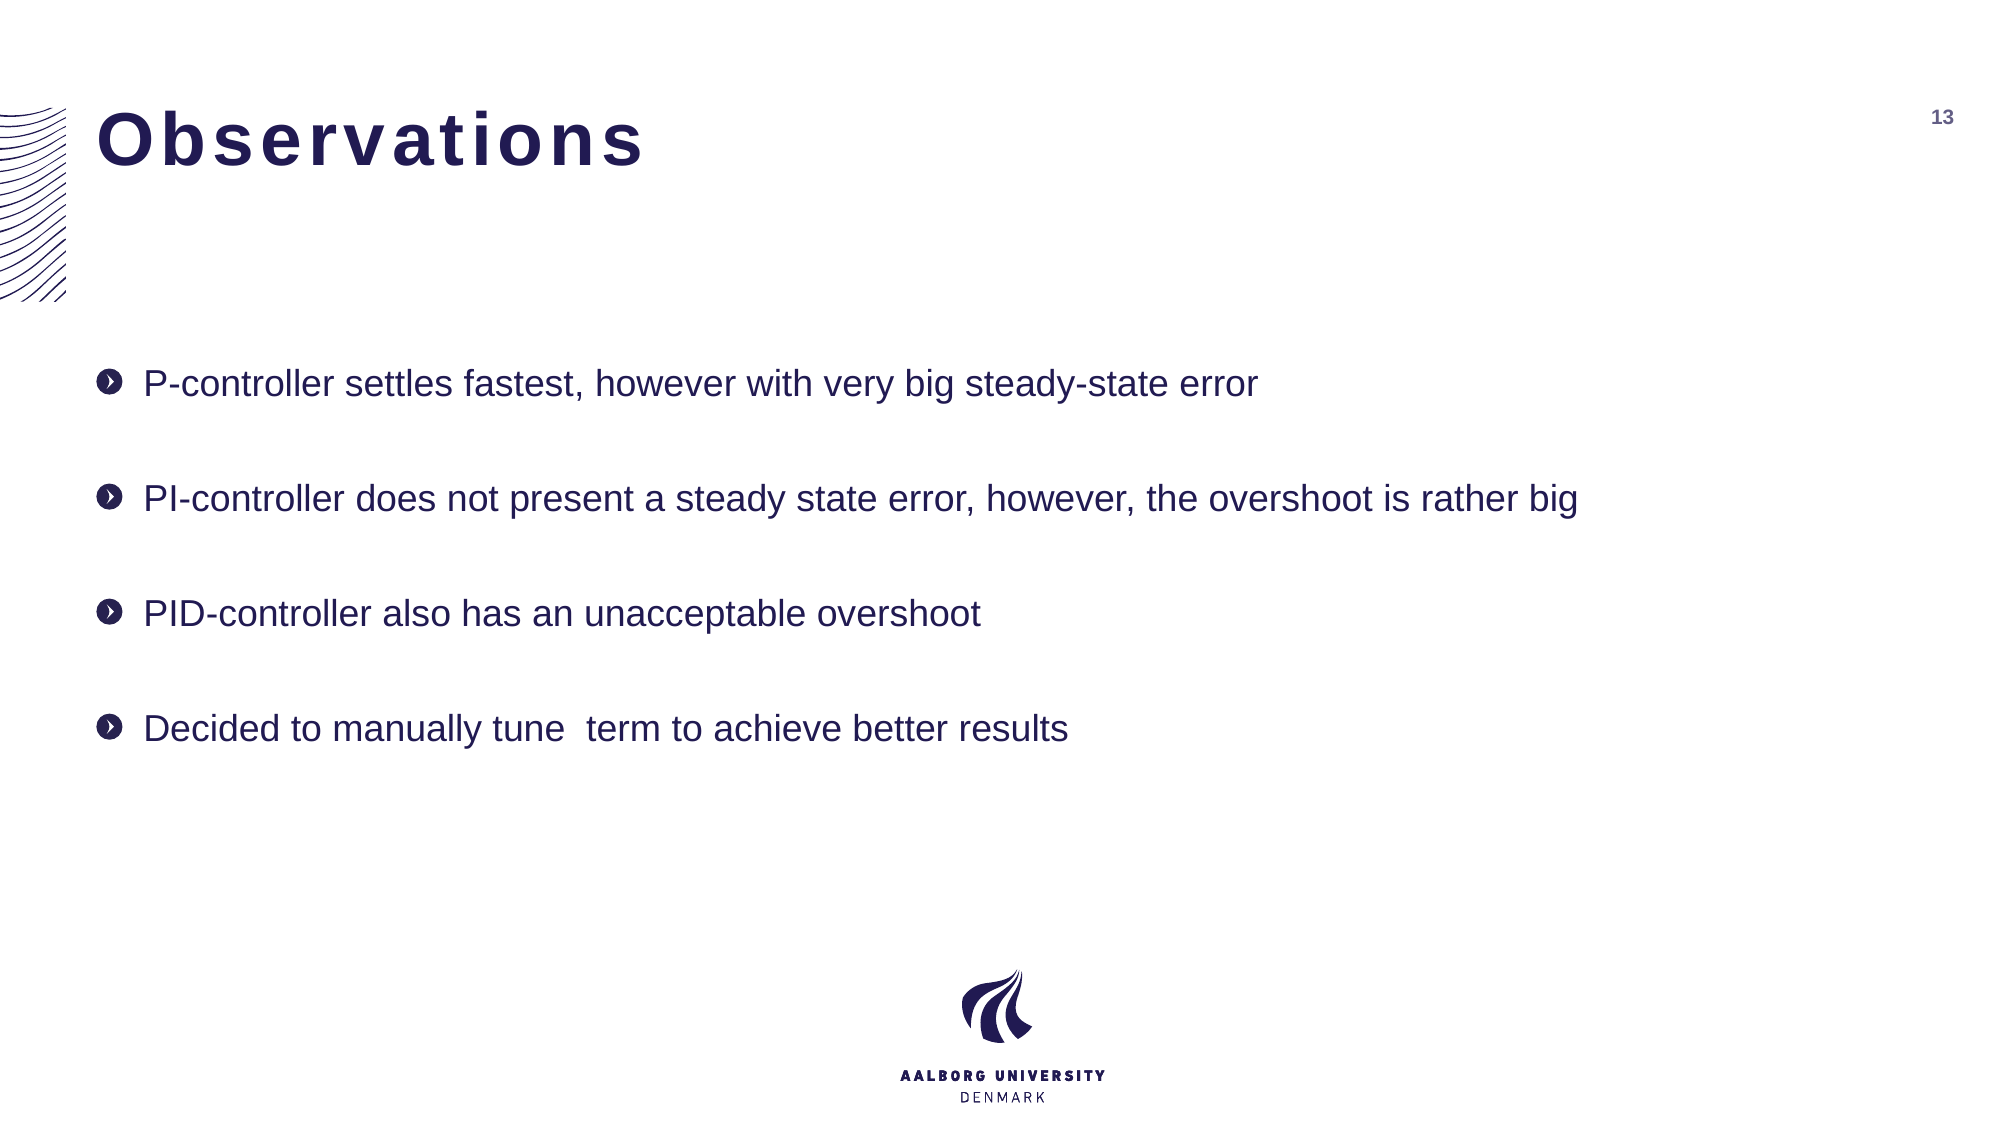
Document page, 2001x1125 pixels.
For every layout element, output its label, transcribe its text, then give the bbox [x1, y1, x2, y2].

slide_number 13 [1860, 97, 1954, 135]
title Observations [96, 58, 833, 325]
